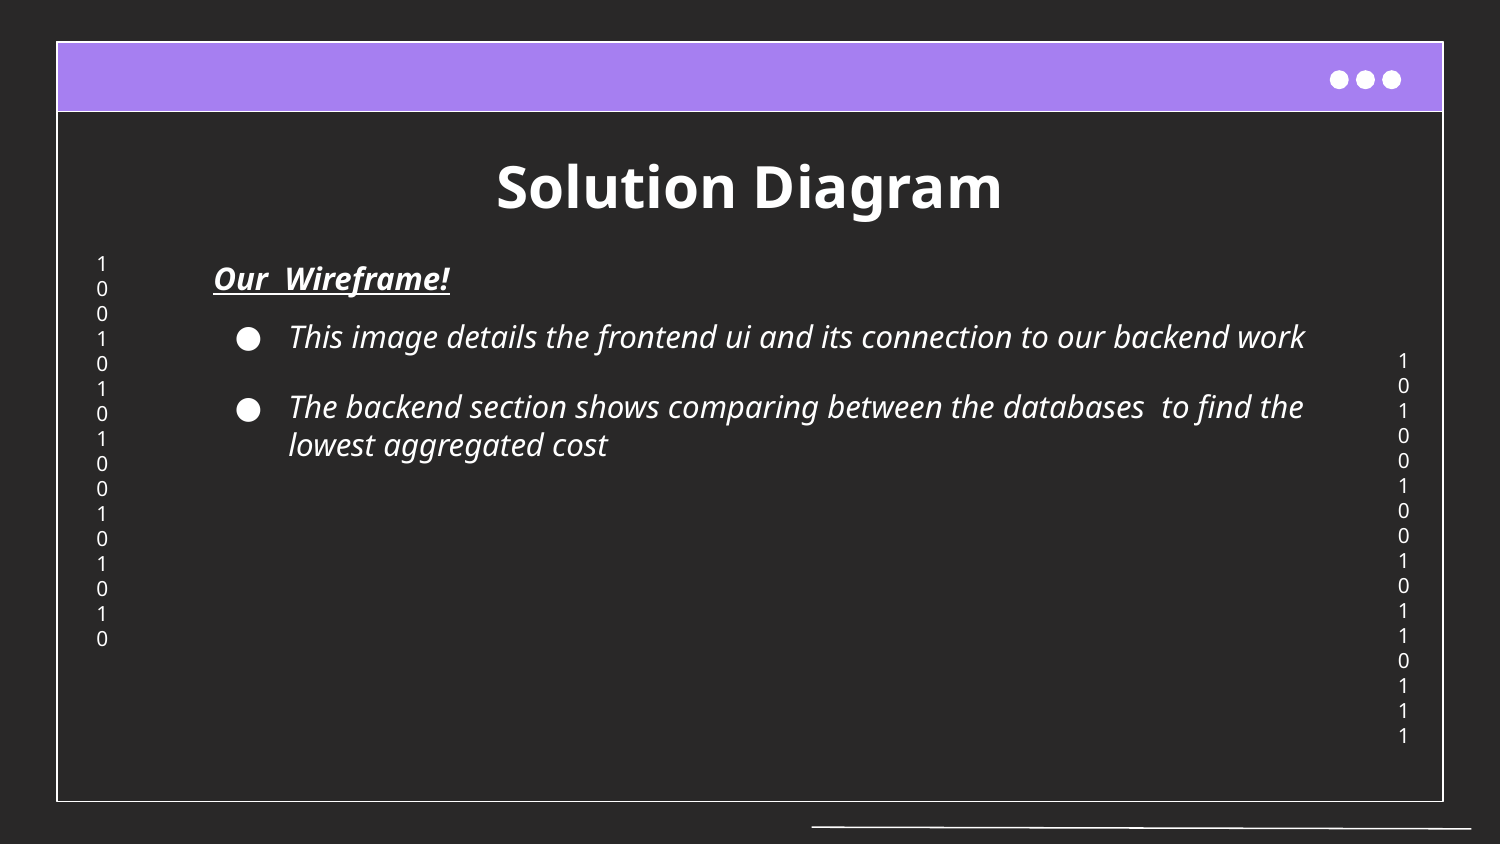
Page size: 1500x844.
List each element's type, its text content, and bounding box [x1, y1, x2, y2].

subtitle Our Wireframe! This image details the frontend ui and its connection to our backend work The backend section shows comparing between the databases to find the lowest aggregated cost [198, 243, 1332, 748]
title Solution Diagram [118, 135, 1382, 230]
